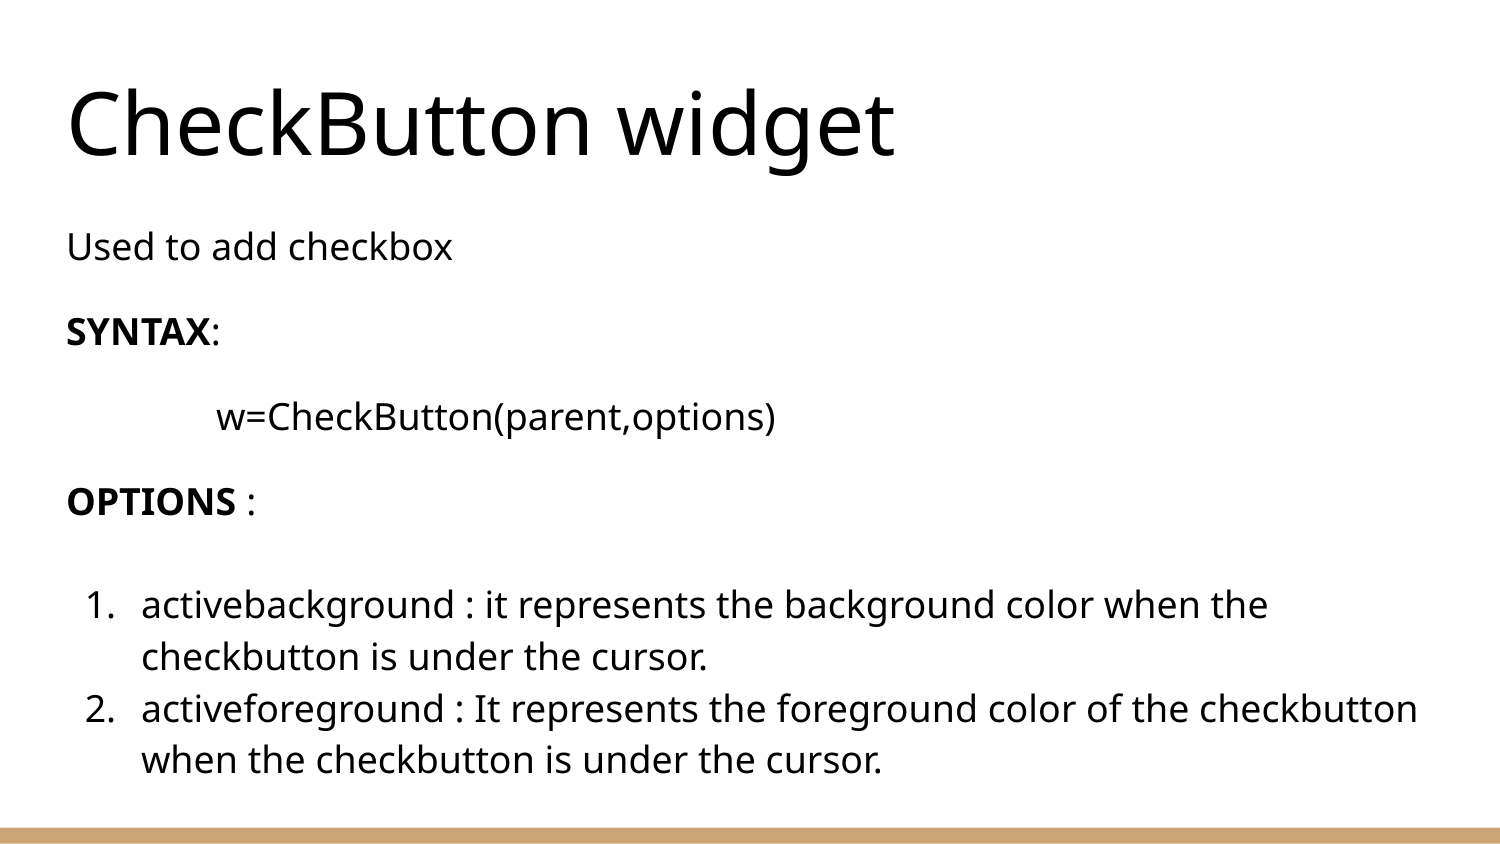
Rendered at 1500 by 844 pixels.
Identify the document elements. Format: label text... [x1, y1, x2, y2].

list Used to add checkbox SYNTAX: w=CheckButton(parent,options) OPTIONS : activebackground : it represents the background color when the checkbutton is under the cursor. activeforeground : It represents the foreground color of the checkbutton when the checkbutton is under the cursor. [51, 200, 1449, 752]
title CheckButton widget [51, 51, 1449, 189]
